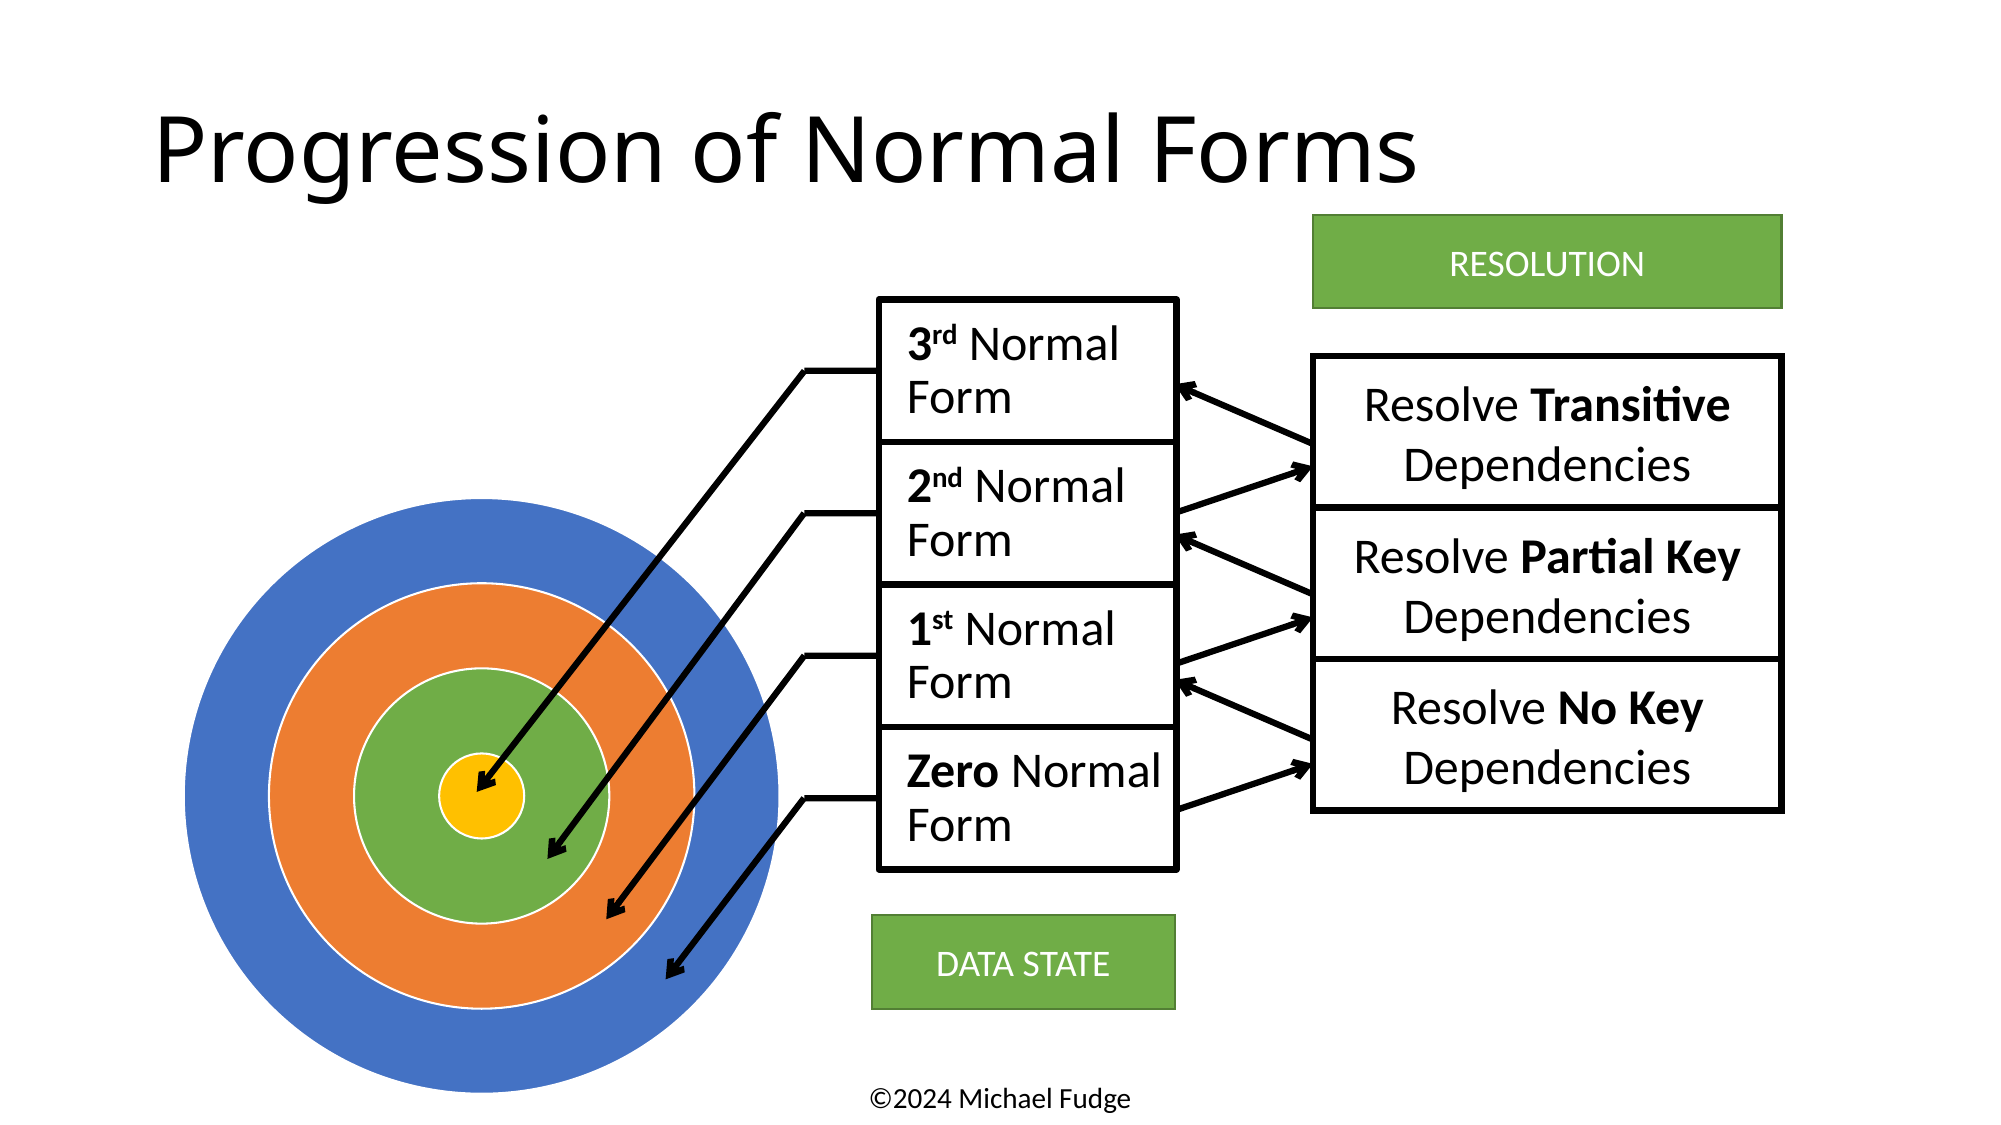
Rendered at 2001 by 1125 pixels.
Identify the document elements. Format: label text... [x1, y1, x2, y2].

text_box Resolve Transitive Dependencies [1312, 355, 1783, 508]
text_box [1223, 404, 1314, 445]
text_box Resolve Partial Key Dependencies [1312, 508, 1783, 660]
text_box [1223, 463, 1314, 498]
text_box [1223, 761, 1314, 796]
text_box [1223, 554, 1314, 596]
text_box Resolve No Key Dependencies [1312, 660, 1783, 812]
text_box [1223, 699, 1314, 741]
text_box [1223, 614, 1314, 649]
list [137, 299, 1223, 1094]
text_box RESOLUTION [1312, 214, 1783, 309]
title Progression of Normal Forms [137, 59, 1863, 247]
